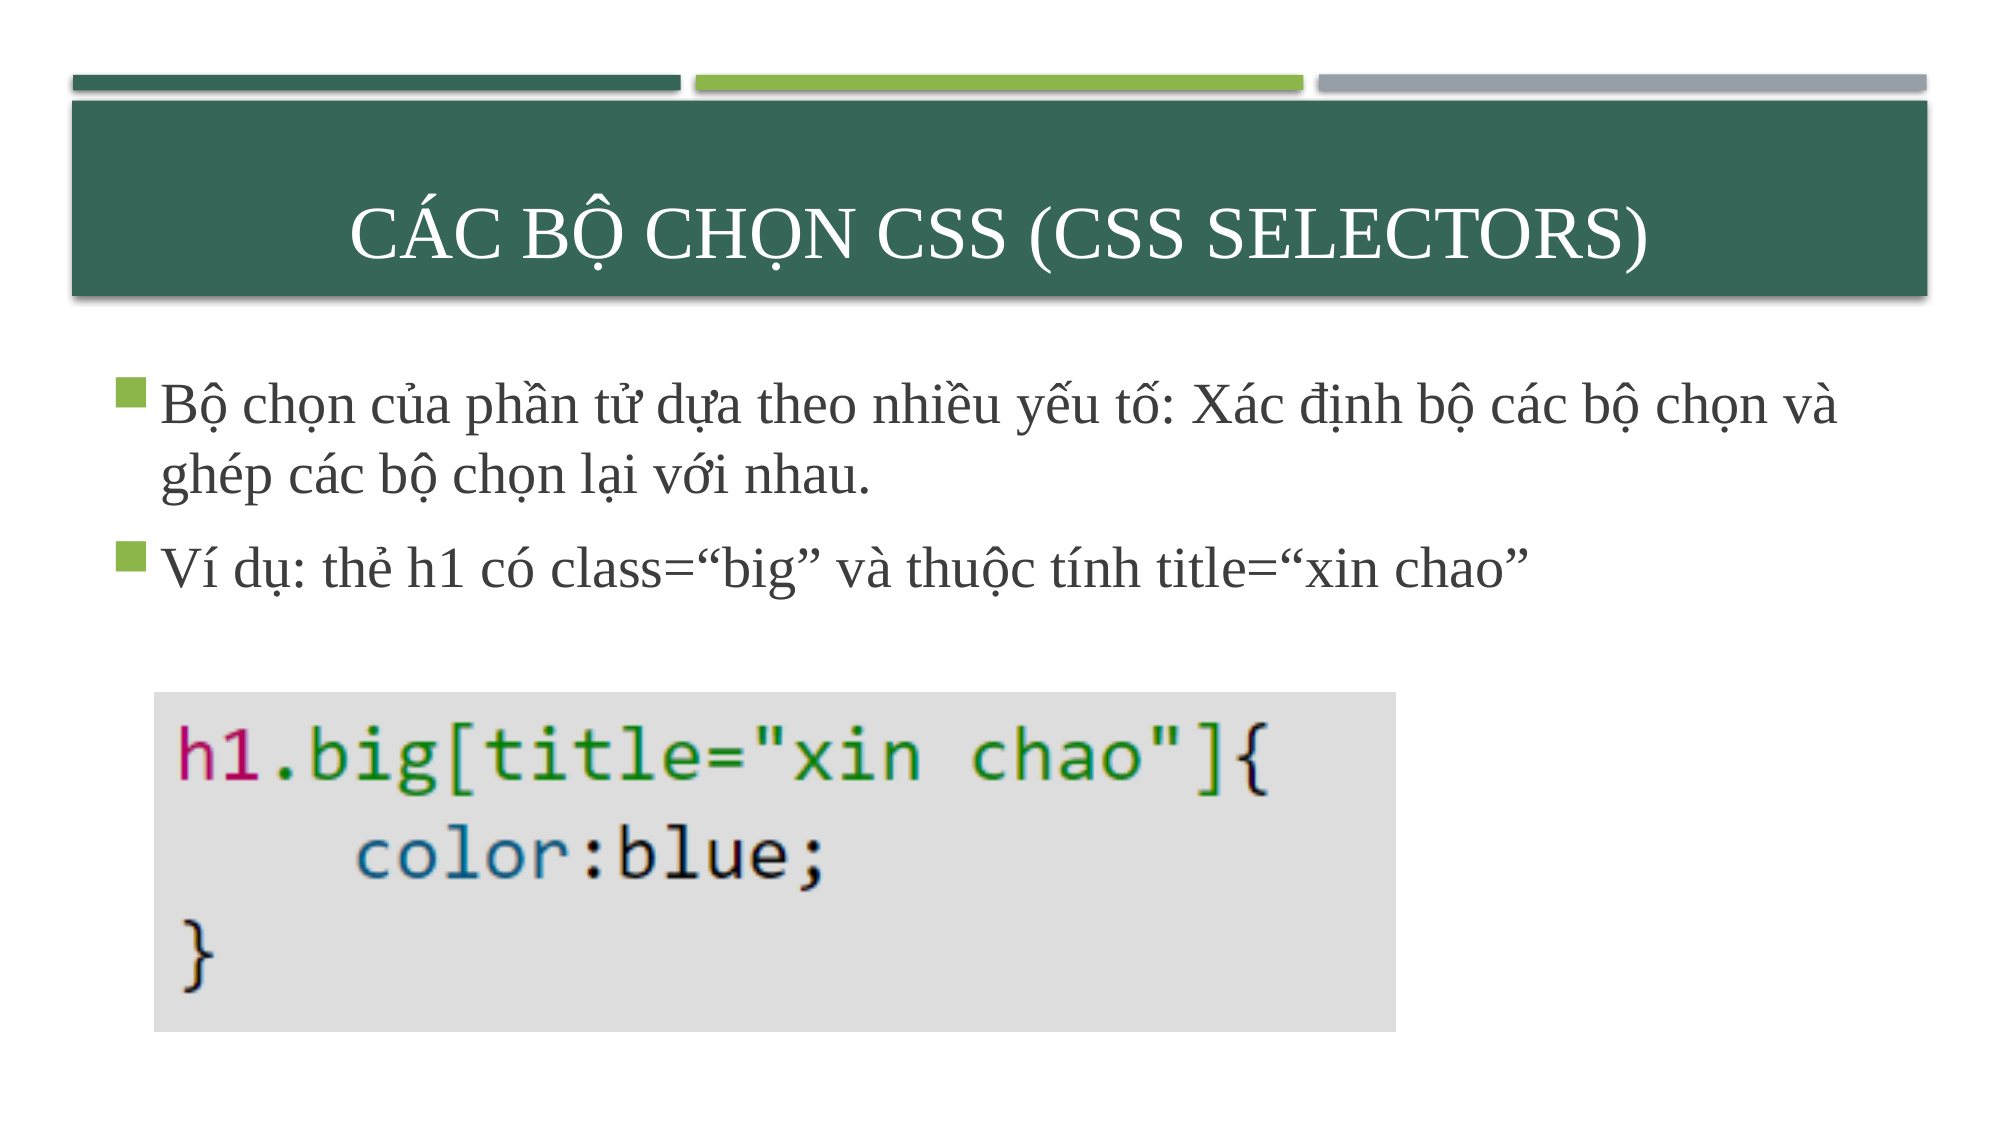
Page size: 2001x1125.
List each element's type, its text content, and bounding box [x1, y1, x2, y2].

picture [154, 691, 1397, 1033]
title Các bộ chọn css (Css selectors) [95, 115, 1905, 282]
list Bộ chọn của phần tử dựa theo nhiều yếu tố: Xác định bộ các bộ chọn và ghép các bộ chọn lại với nhau. Ví dụ: thẻ h1 có class=“big” và thuộc tính title=“xin chao” [95, 357, 1905, 1068]
